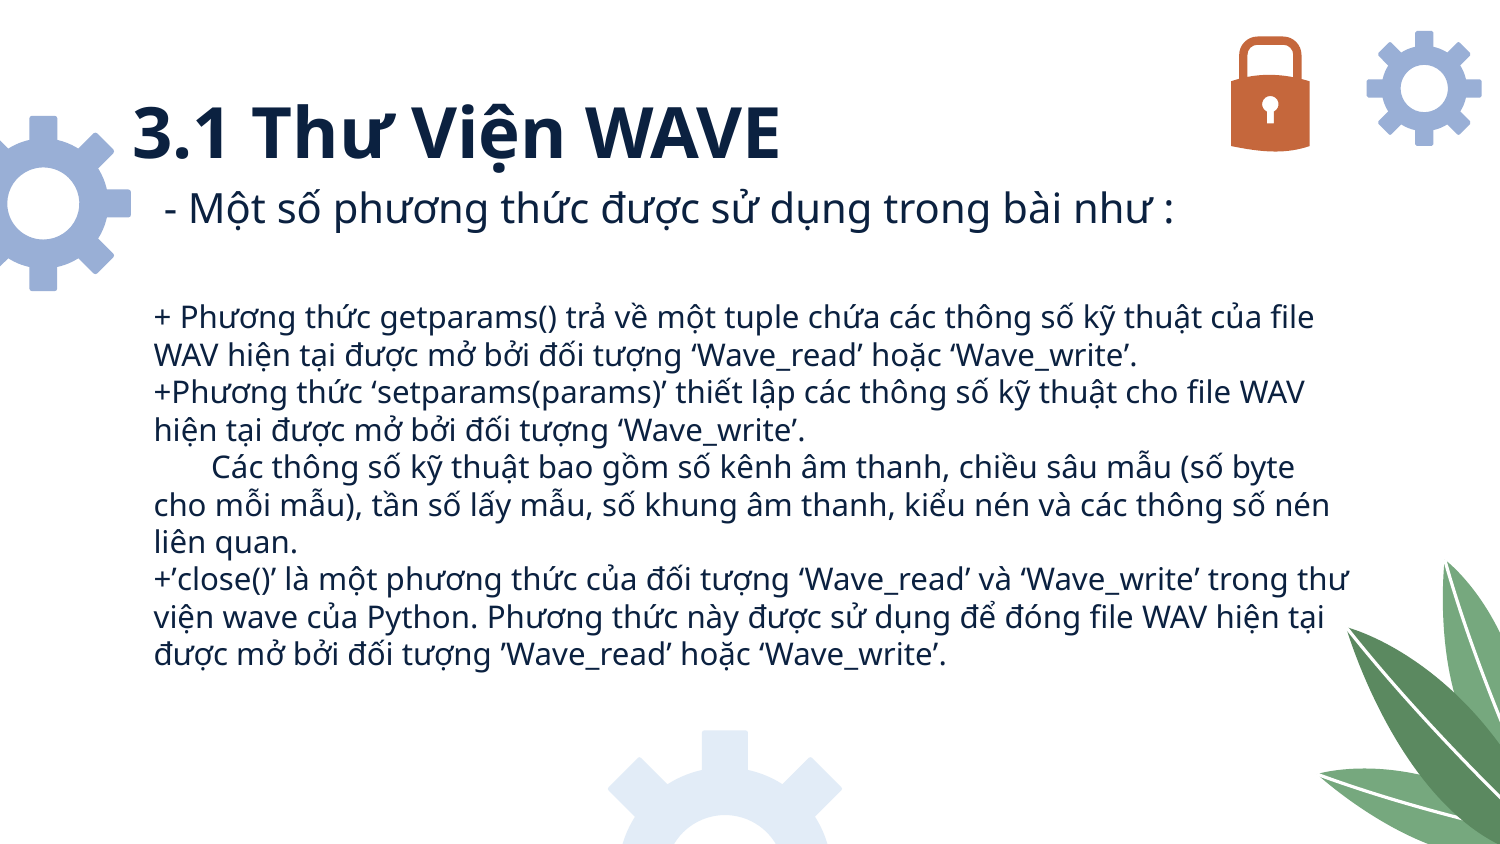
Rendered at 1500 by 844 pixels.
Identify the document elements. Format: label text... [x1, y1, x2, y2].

subtitle + Phương thức getparams() trả về một tuple chứa các thông số kỹ thuật của file WAV hiện tại được mở bởi đối tượng ‘Wave_read’ hoặc ‘Wave_write’. +Phương thức ‘setparams(params)’ thiết lập các thông số kỹ thuật cho file WAV hiện tại được mở bởi đối tượng ‘Wave_write’. Các thông số kỹ thuật bao gồm số kênh âm thanh, chiều sâu mẫu (số byte cho mỗi mẫu), tần số lấy mẫu, số khung âm thanh, kiểu nén và các thông số nén liên quan. +’close()’ là một phương thức của đối tượng ‘Wave_read’ và ‘Wave_write’ trong thư viện wave của Python. Phương thức này được sử dụng để đóng file WAV hiện tại được mở bởi đối tượng ’Wave_read’ hoặc ‘Wave_write’. [138, 282, 1384, 757]
subtitle - Một số phương thức được sử dụng trong bài như : [148, 166, 1310, 283]
text_box [1231, 36, 1310, 152]
title 3.1 Thư Viện WAVE [116, 72, 1384, 167]
